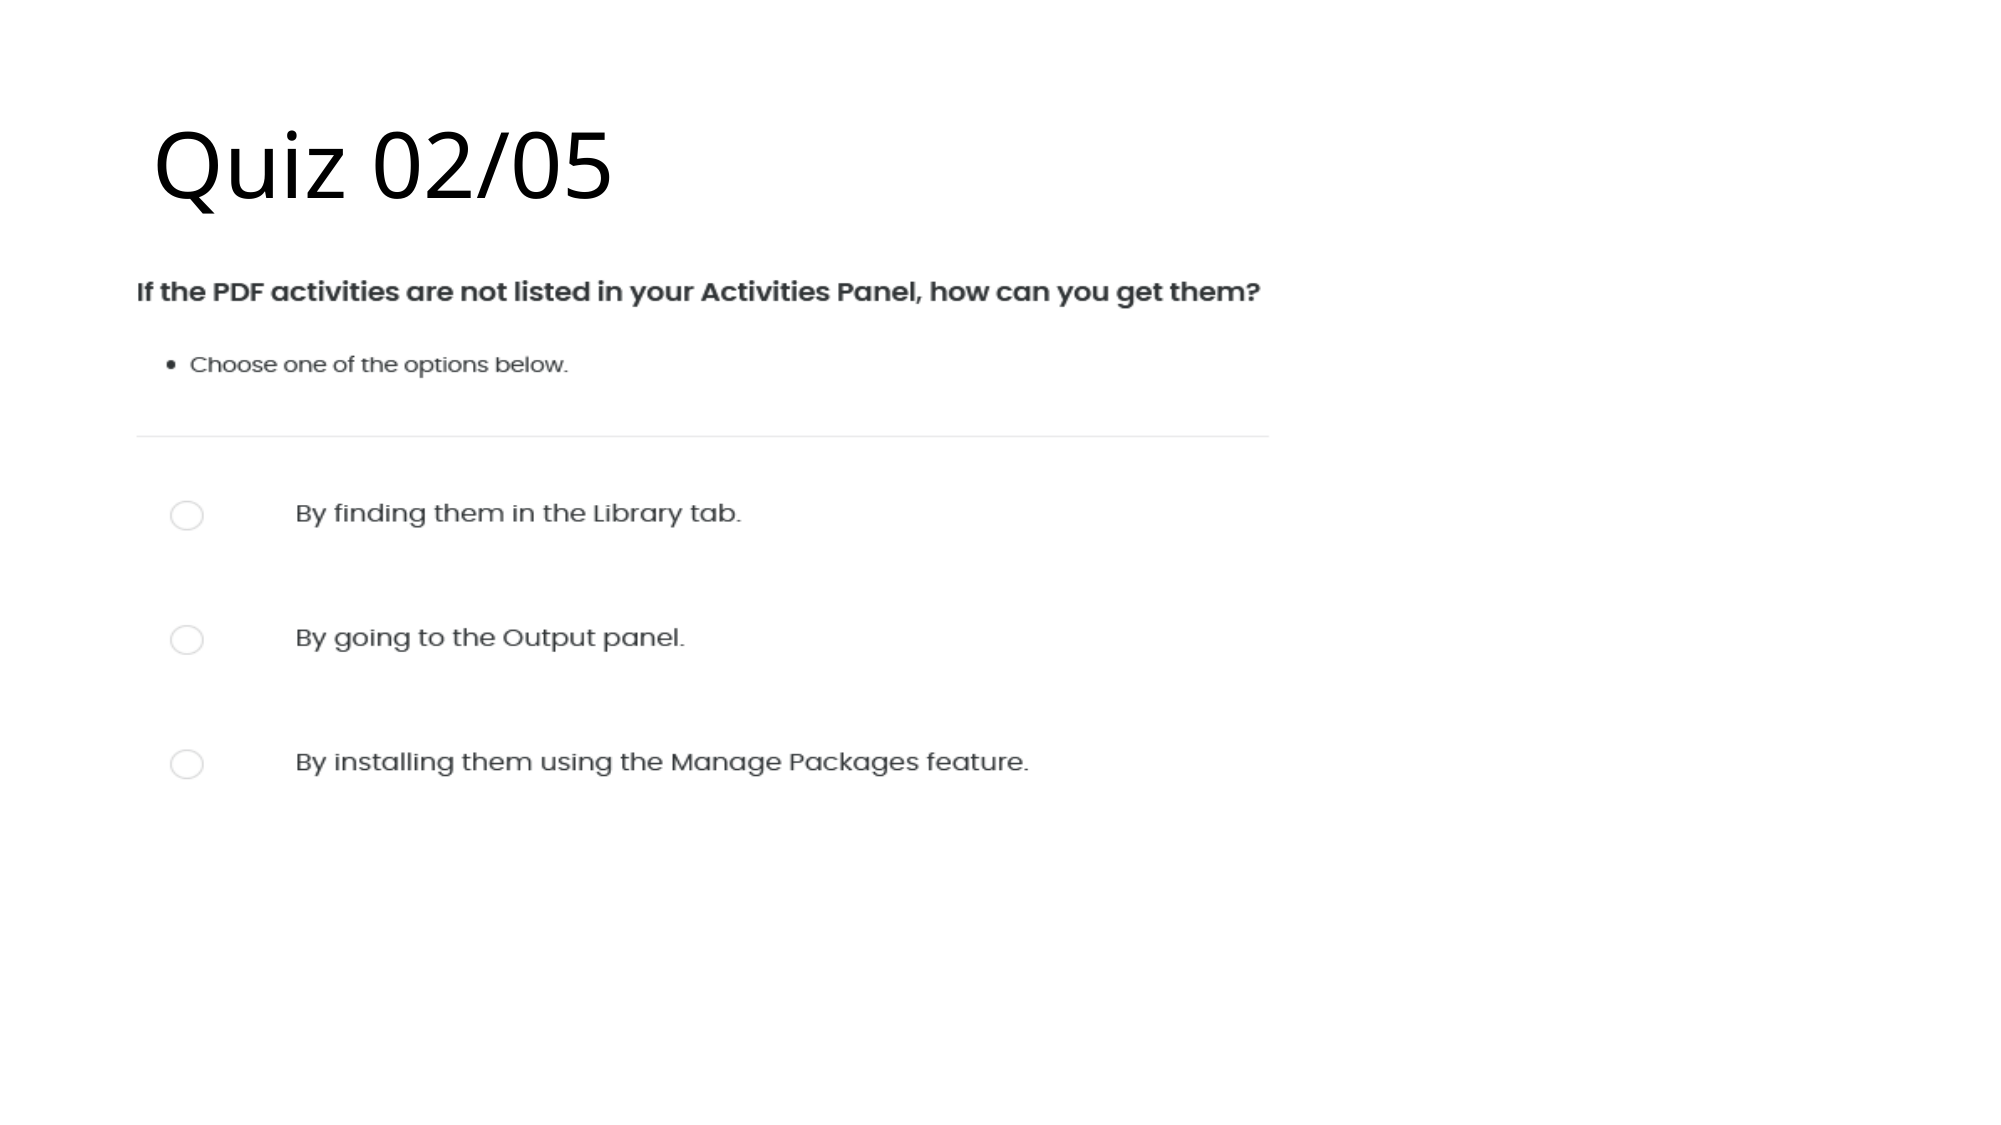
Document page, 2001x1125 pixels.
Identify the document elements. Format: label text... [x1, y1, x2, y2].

title Quiz 02/05 [137, 59, 1863, 278]
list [70, 239, 1420, 883]
